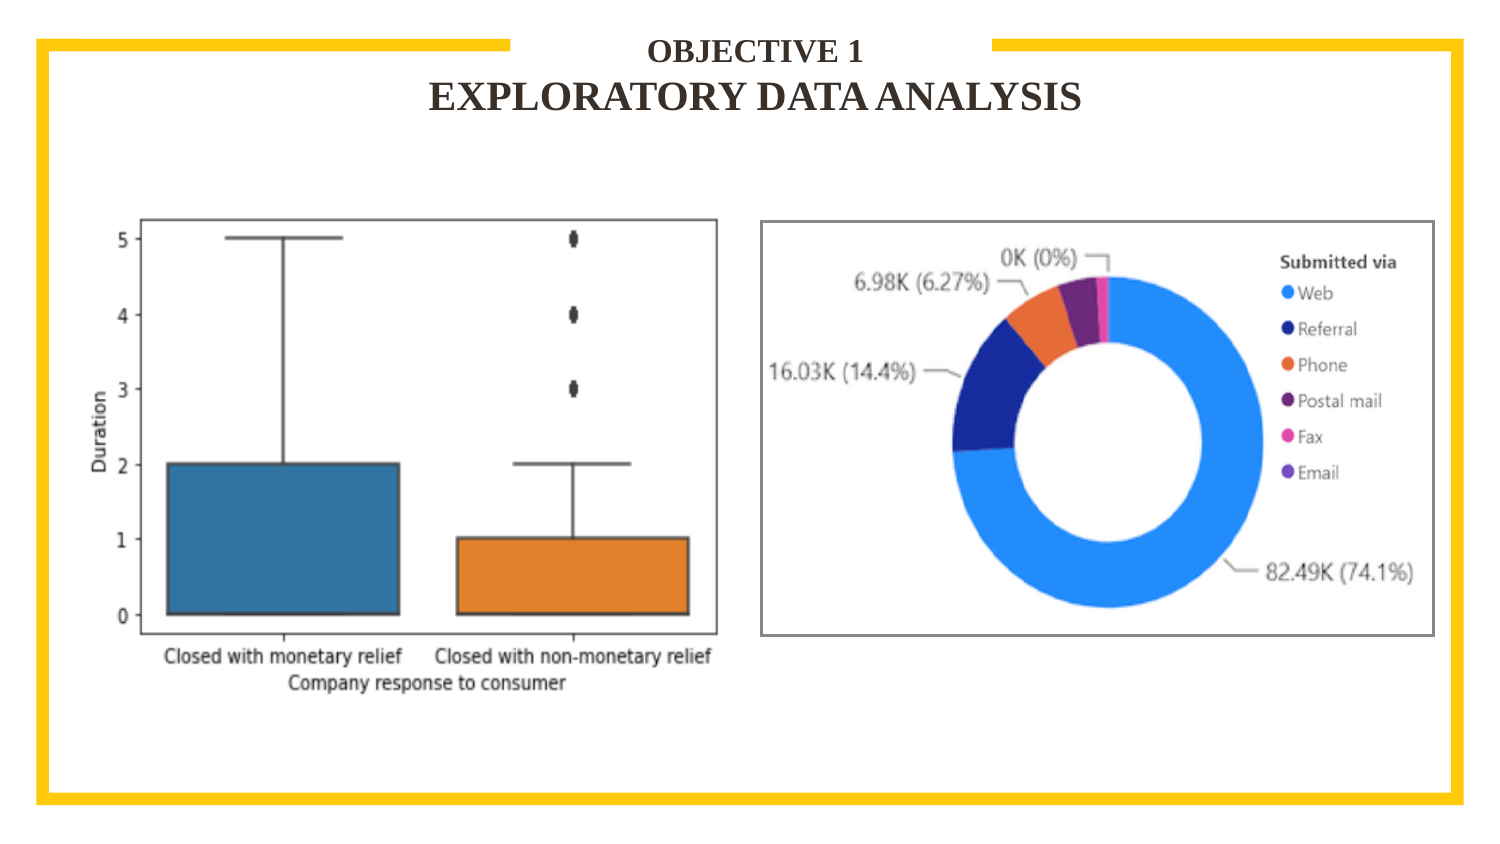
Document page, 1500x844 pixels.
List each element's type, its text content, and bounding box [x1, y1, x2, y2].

text_box OBJECTIVE 1 EXPLORATORY DATA ANALYSIS [367, 44, 1145, 104]
picture [56, 183, 1441, 714]
